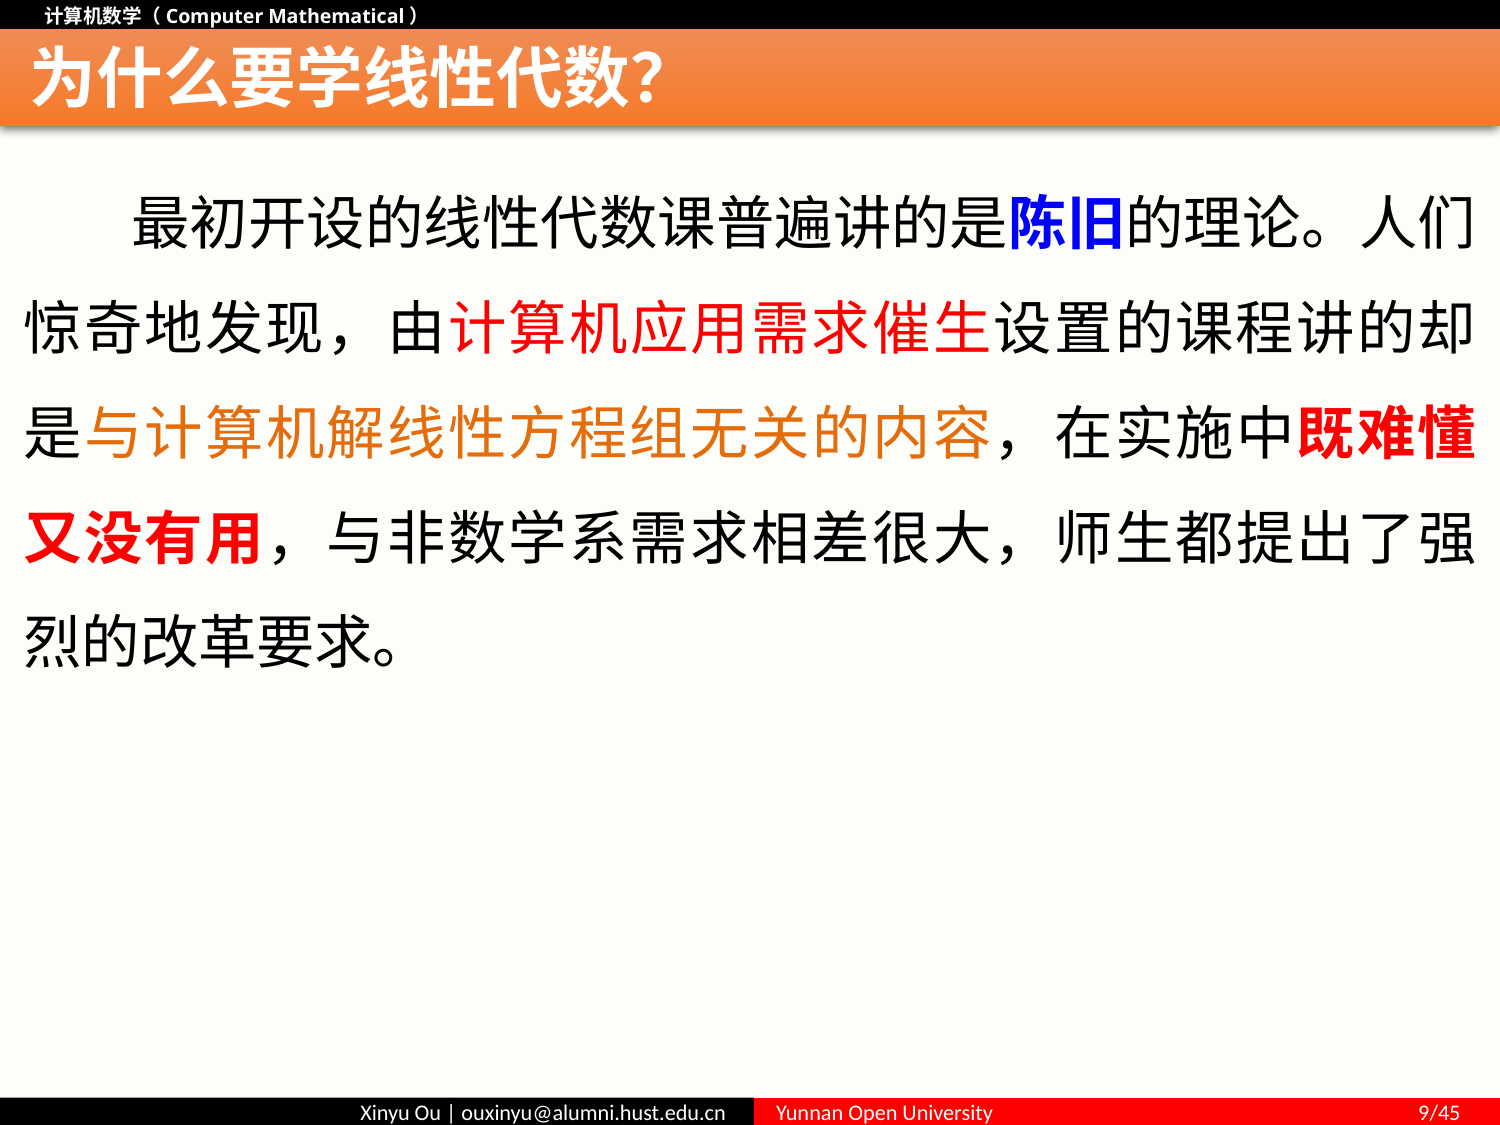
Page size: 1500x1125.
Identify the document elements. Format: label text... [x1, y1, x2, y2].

title 为什么要学线性代数？ [0, 35, 1500, 117]
list 最初开设的线性代数课普遍讲的是陈旧的理论。人们惊奇地发现，由计算机应用需求催生设置的课程讲的却是与计算机解线性方程组无关的内容，在实施中既难懂又没有用，与非数学系需求相差很大，师生都提出了强烈的改革要求。 [0, 127, 1500, 799]
